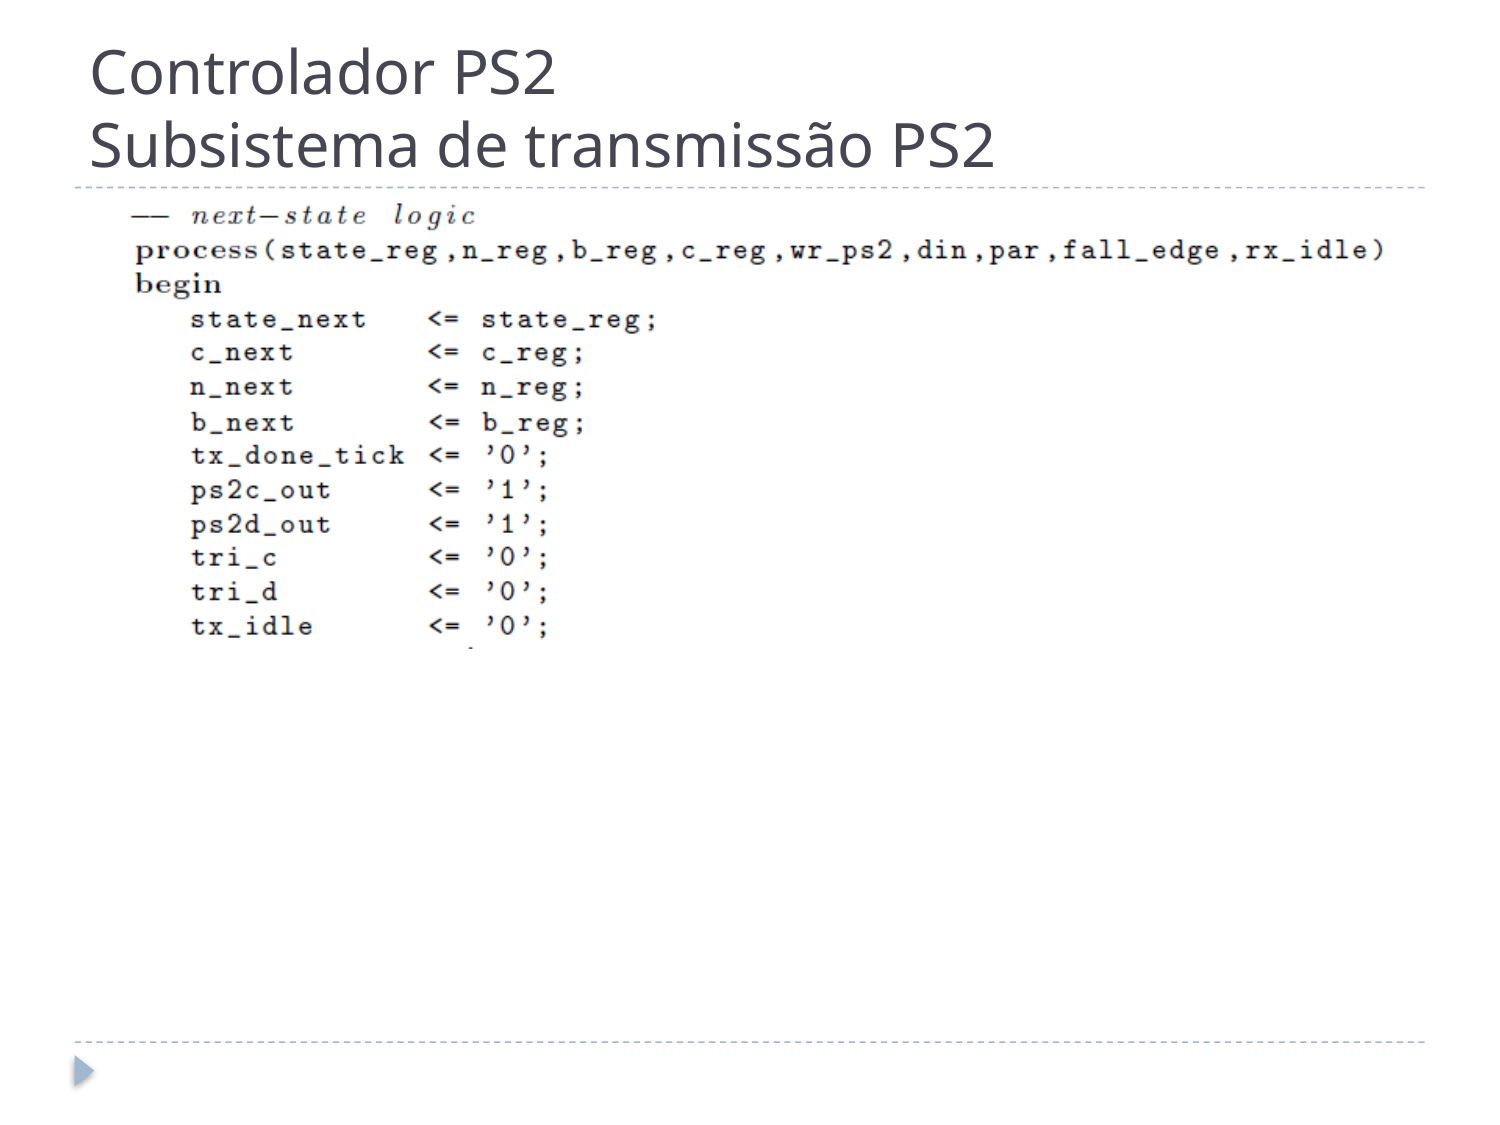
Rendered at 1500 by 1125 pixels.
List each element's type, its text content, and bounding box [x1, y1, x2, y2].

title Controlador PS2 Subsistema de transmissão PS2 [75, 24, 1425, 188]
picture [109, 199, 1391, 649]
